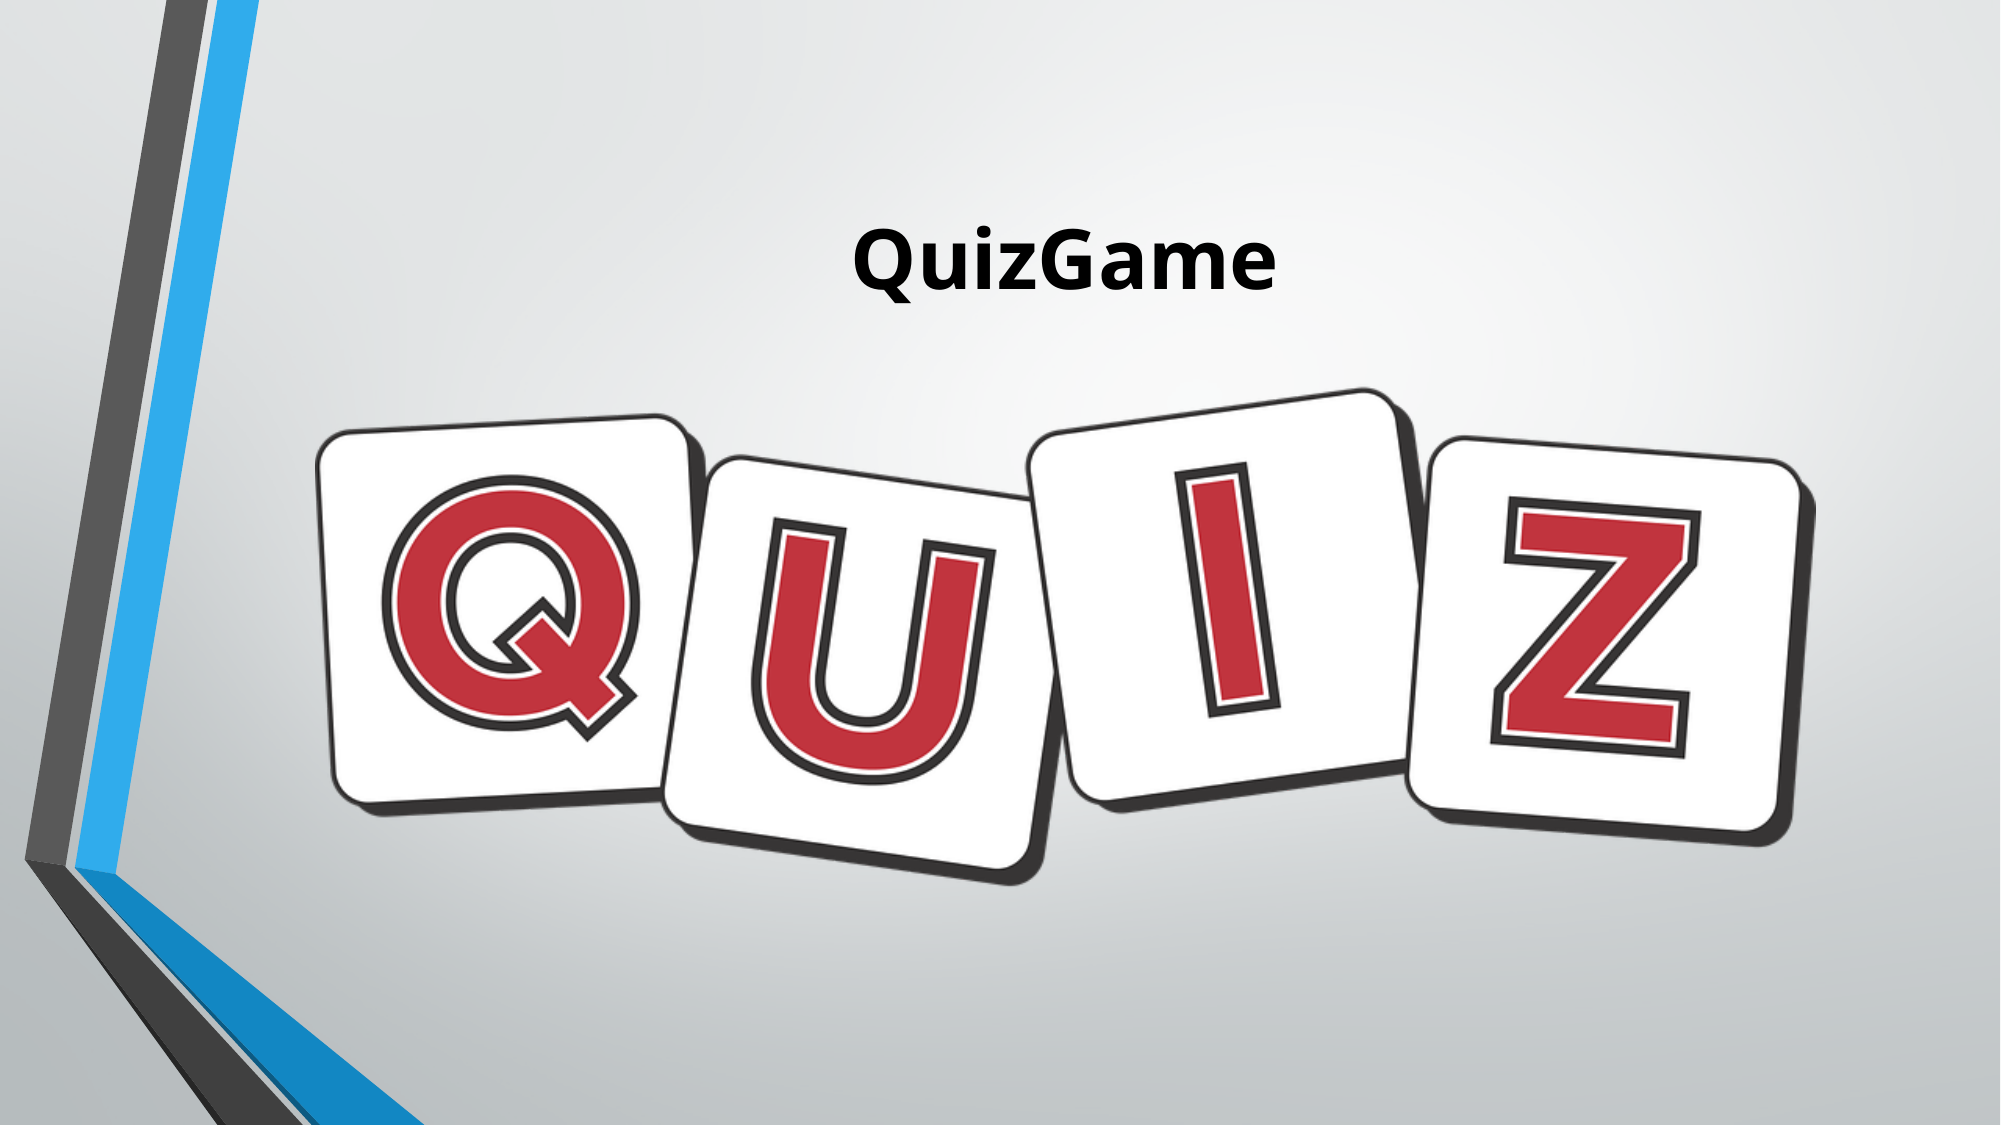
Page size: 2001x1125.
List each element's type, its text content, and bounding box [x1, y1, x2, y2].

picture [314, 262, 1816, 1013]
title QuizGame [243, 112, 1887, 400]
